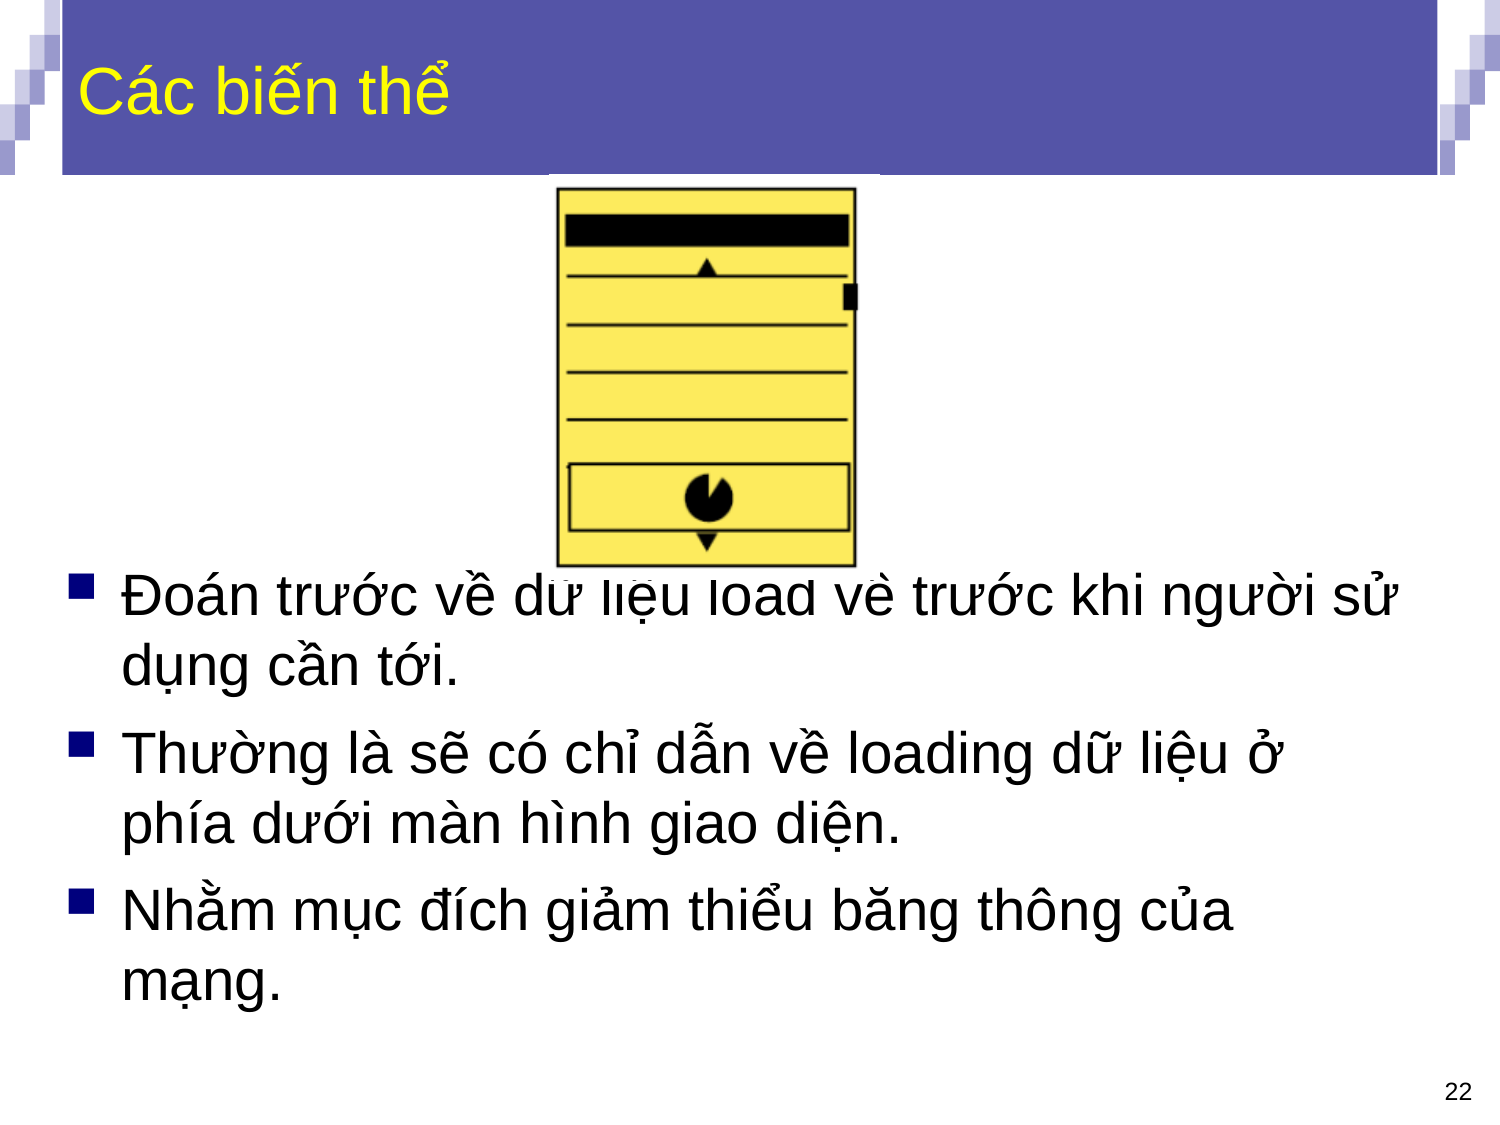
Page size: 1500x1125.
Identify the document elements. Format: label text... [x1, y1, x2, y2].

title Các biến thể [62, 0, 1438, 176]
picture [549, 174, 880, 580]
list Đoán trước về dữ liệu load về trước khi người sử dụng cần tới. Thường là sẽ có chỉ dẫn về loading dữ liệu ở phía dưới màn hình giao diện. Nhằm mục đích giảm thiểu băng thông của mạng. [49, 199, 1426, 1063]
slide_number 22 [1137, 1062, 1488, 1113]
